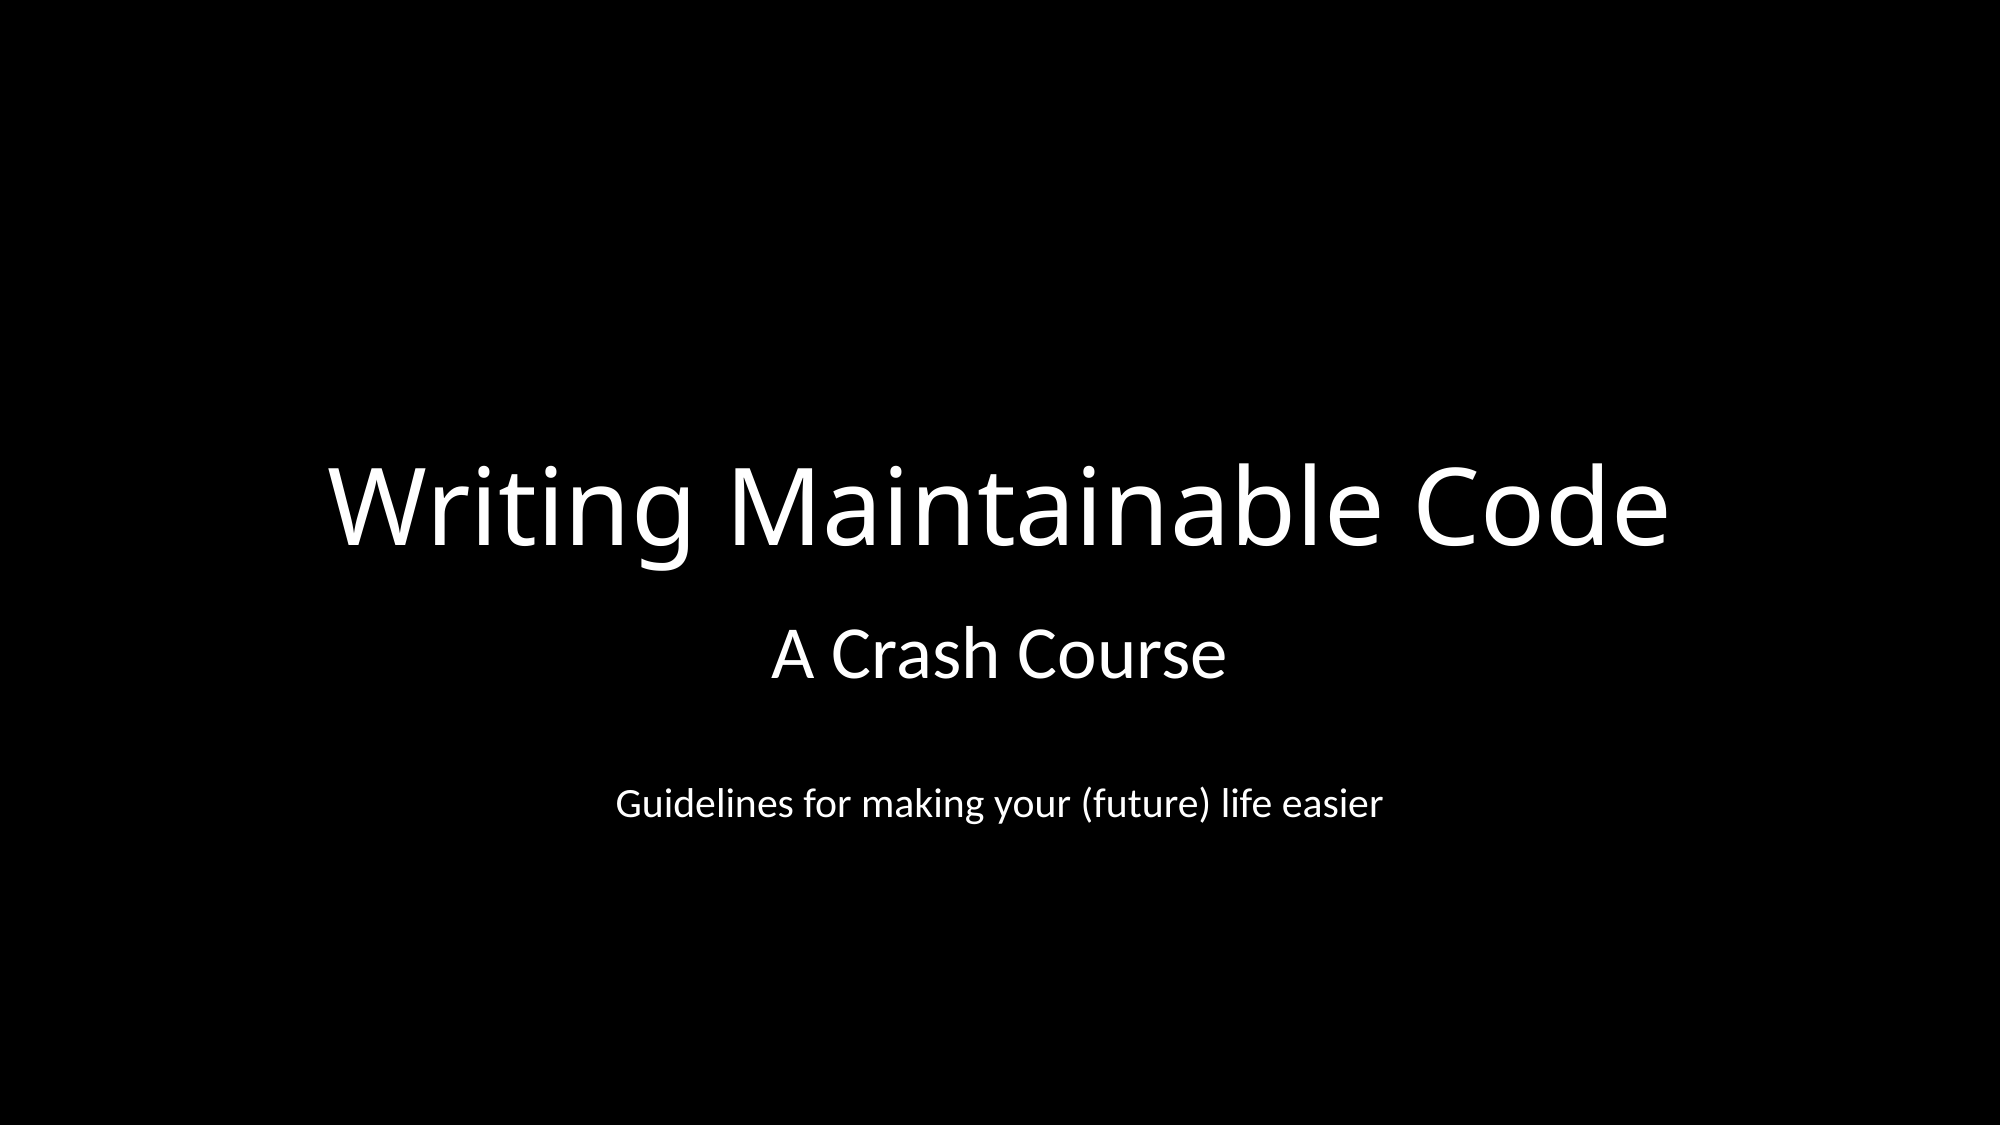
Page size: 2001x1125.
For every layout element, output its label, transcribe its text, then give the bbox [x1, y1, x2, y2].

title Writing Maintainable Code [249, 360, 1750, 576]
subtitle A Crash Course Guidelines for making your (future) life easier [249, 606, 1750, 835]
